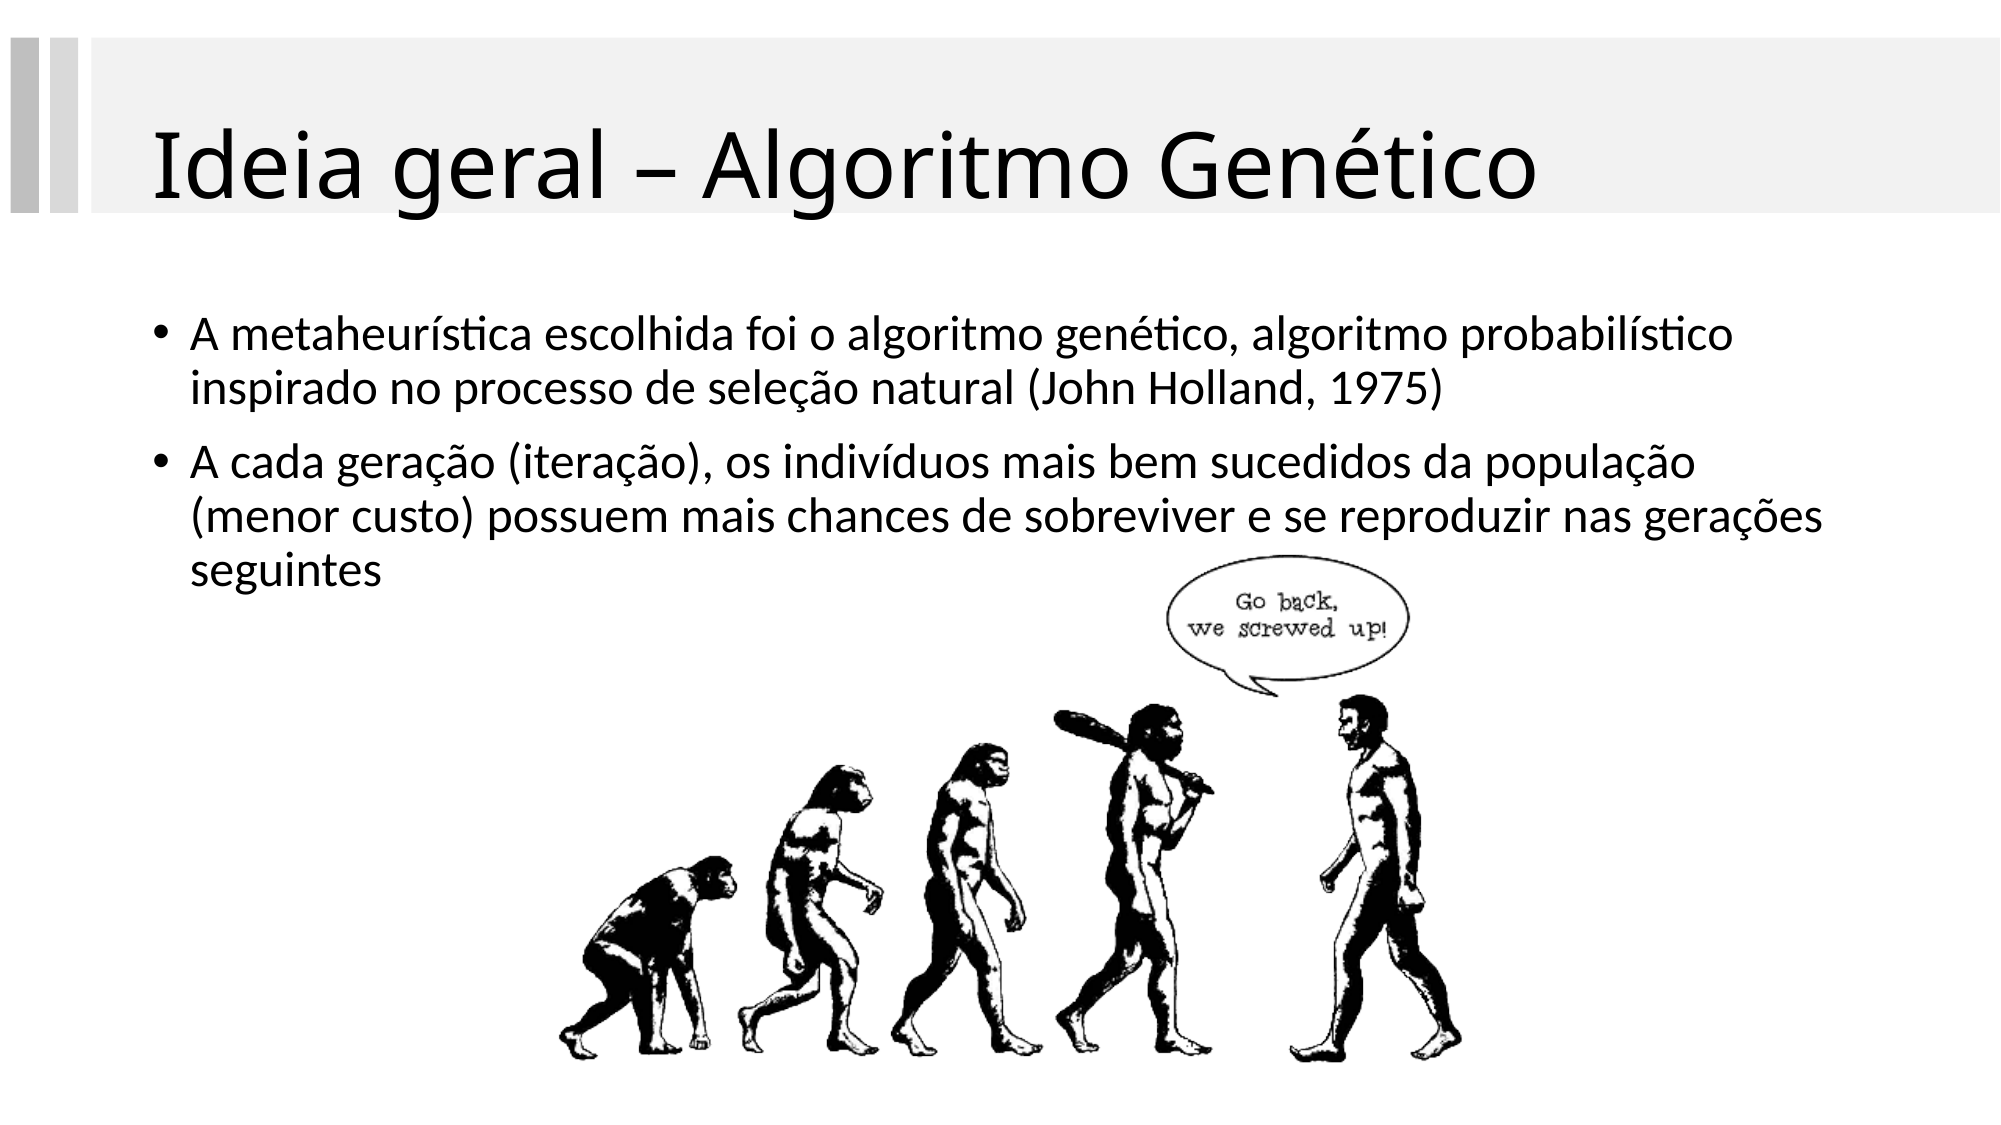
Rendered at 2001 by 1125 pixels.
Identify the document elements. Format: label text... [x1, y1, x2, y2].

picture [542, 544, 1481, 1066]
list A metaheurística escolhida foi o algoritmo genético, algoritmo probabilístico inspirado no processo de seleção natural (John Holland, 1975) A cada geração (iteração), os indivíduos mais bem sucedidos da população (menor custo) possuem mais chances de sobreviver e se reproduzir nas gerações seguintes [137, 299, 1863, 1088]
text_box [10, 37, 2000, 213]
title Ideia geral – Algoritmo Genético [137, 213, 1863, 278]
